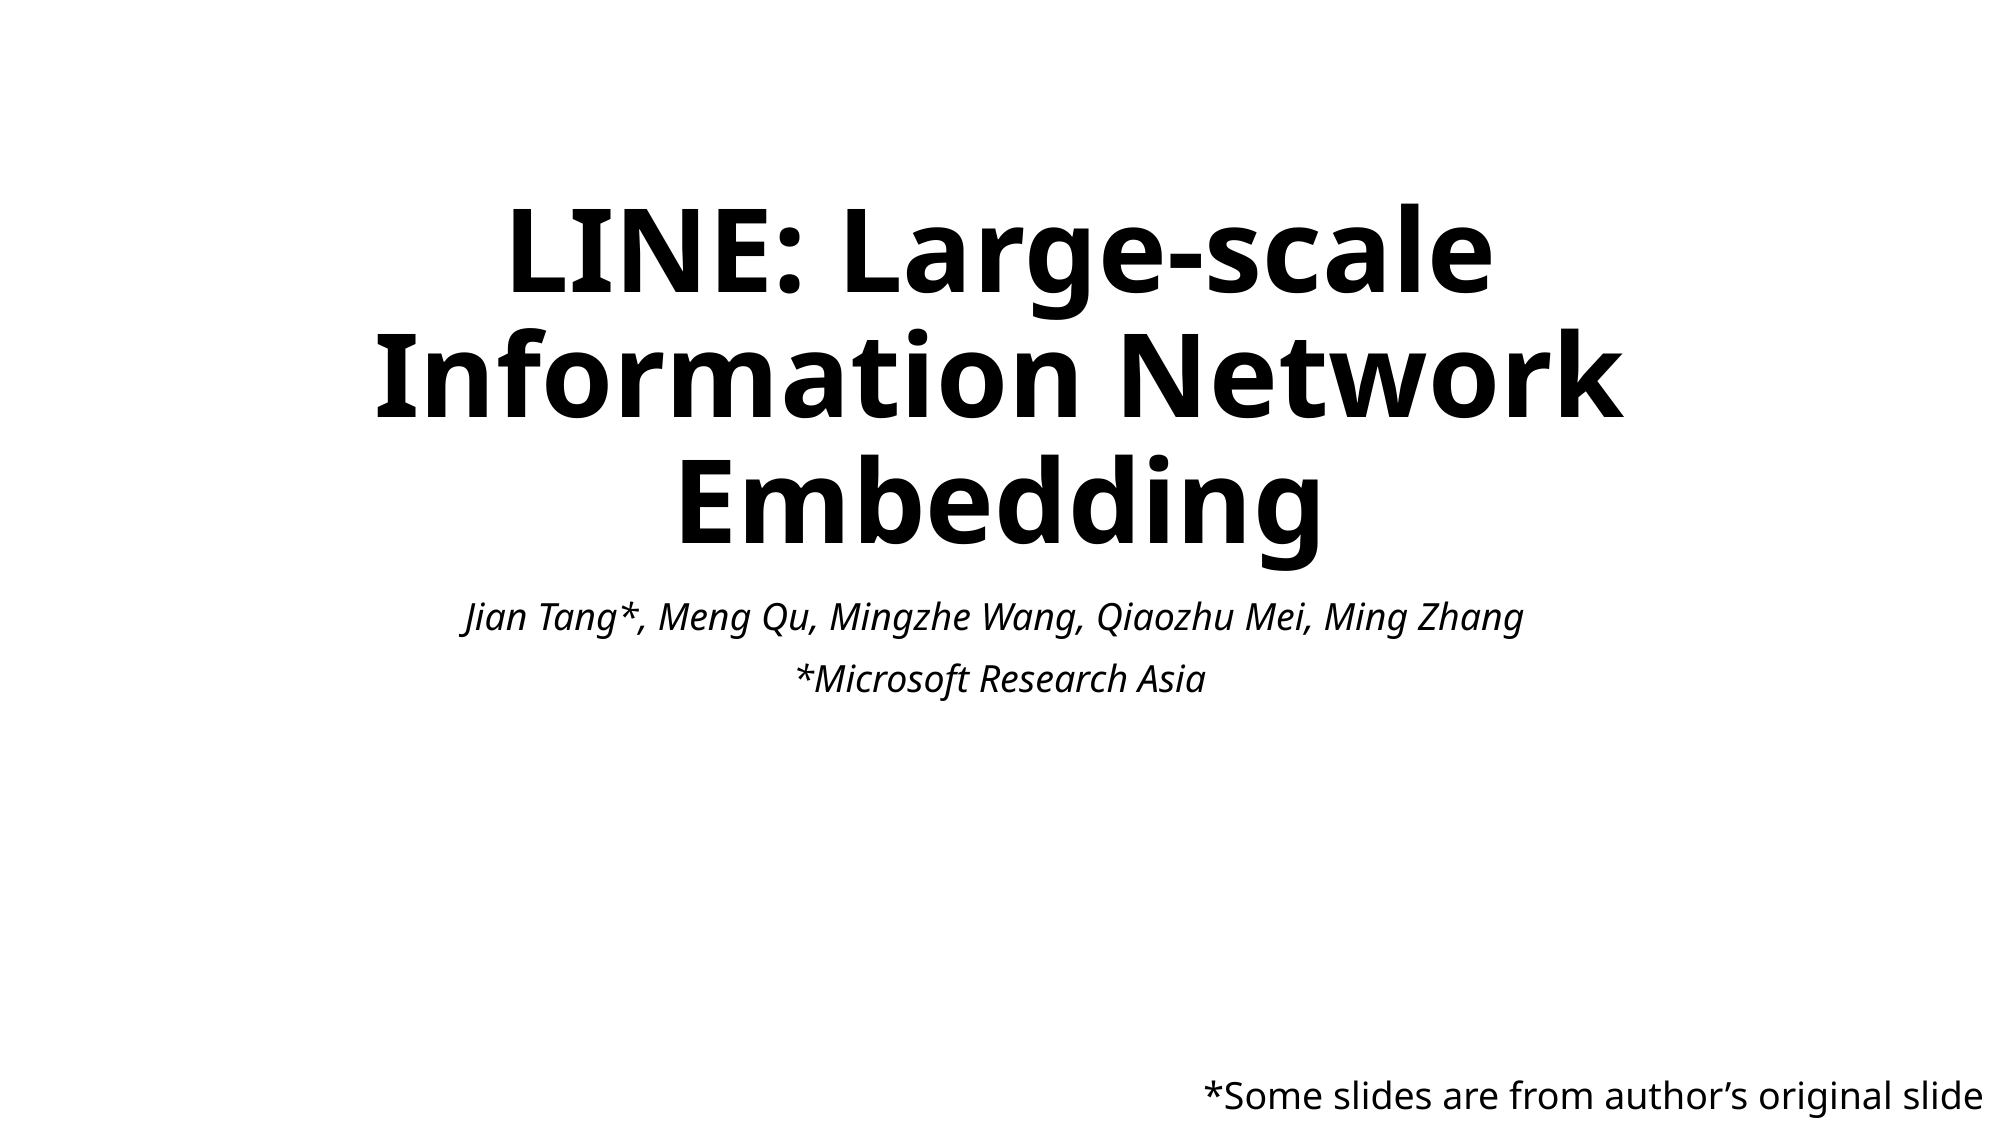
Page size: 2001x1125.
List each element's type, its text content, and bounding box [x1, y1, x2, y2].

text_box *Some slides are from author’s original slide [1187, 1064, 2000, 1125]
subtitle Jian Tang*, Meng Qu, Mingzhe Wang, Qiaozhu Mei, Ming Zhang *Microsoft Research Asia [249, 590, 1750, 863]
title LINE: Large-scale Information Network Embedding [249, 184, 1750, 576]
